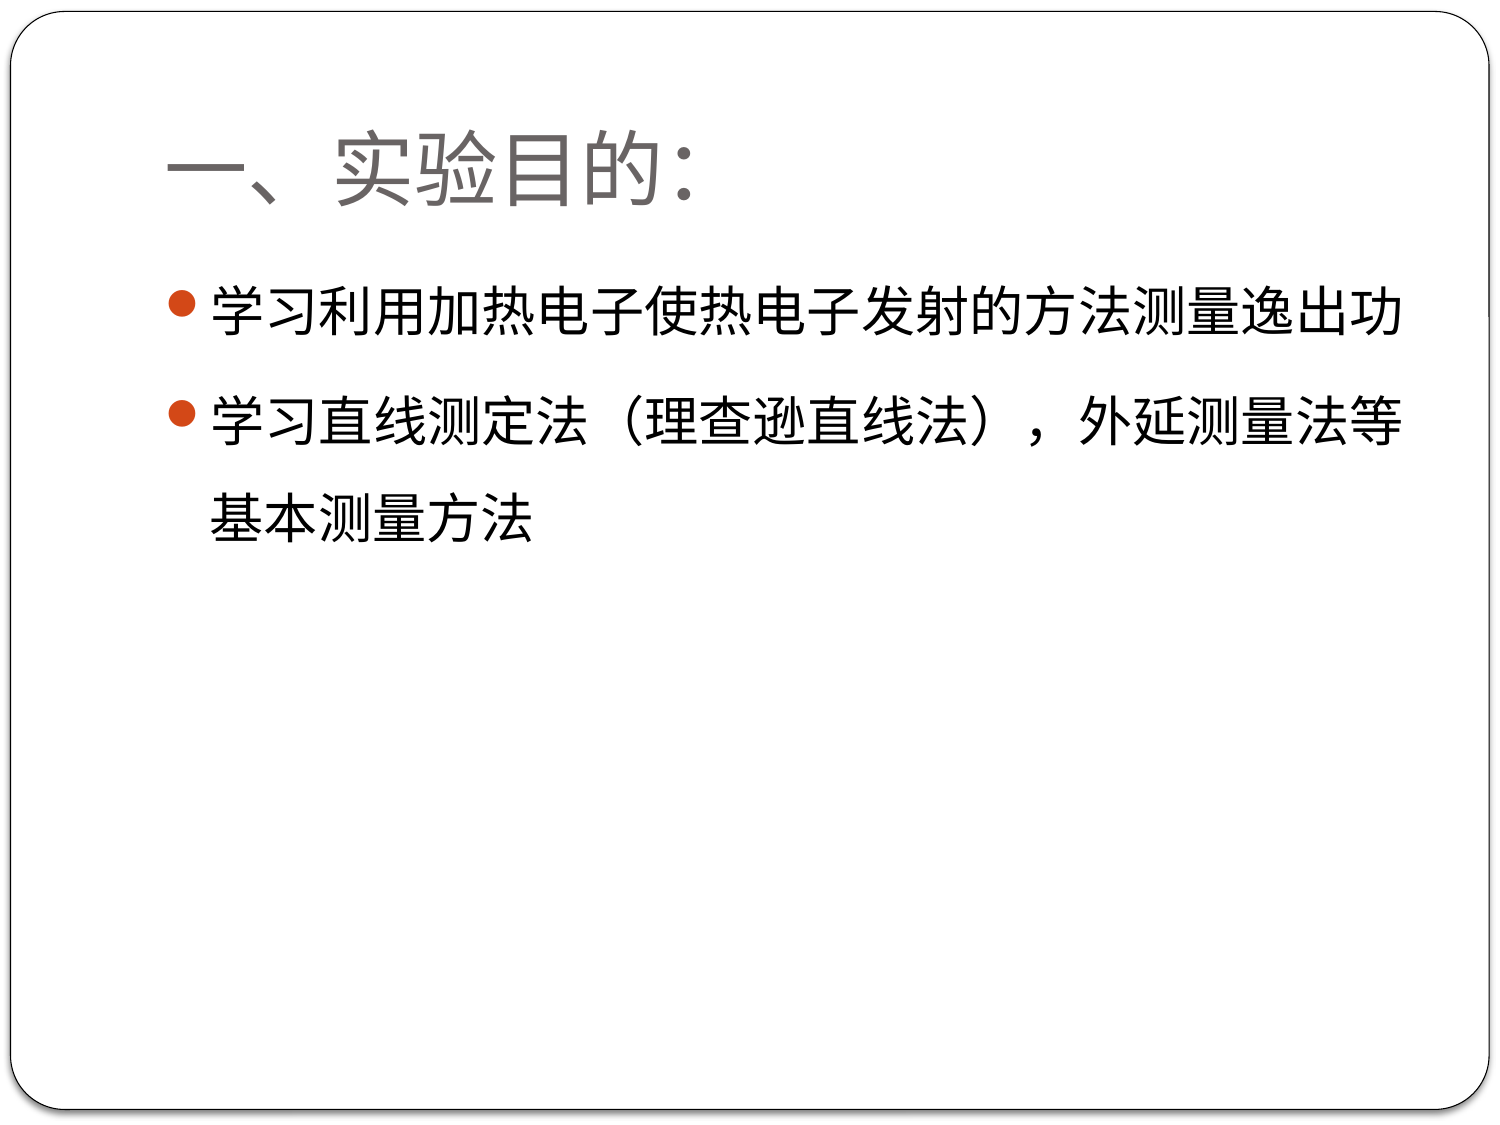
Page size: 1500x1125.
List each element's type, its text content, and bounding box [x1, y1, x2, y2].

title 一、实验目的： [150, 45, 1425, 233]
list 学习利用加热电子使热电子发射的方法测量逸出功 学习直线测定法（理查逊直线法），外延测量法等基本测量方法 [150, 237, 1425, 988]
